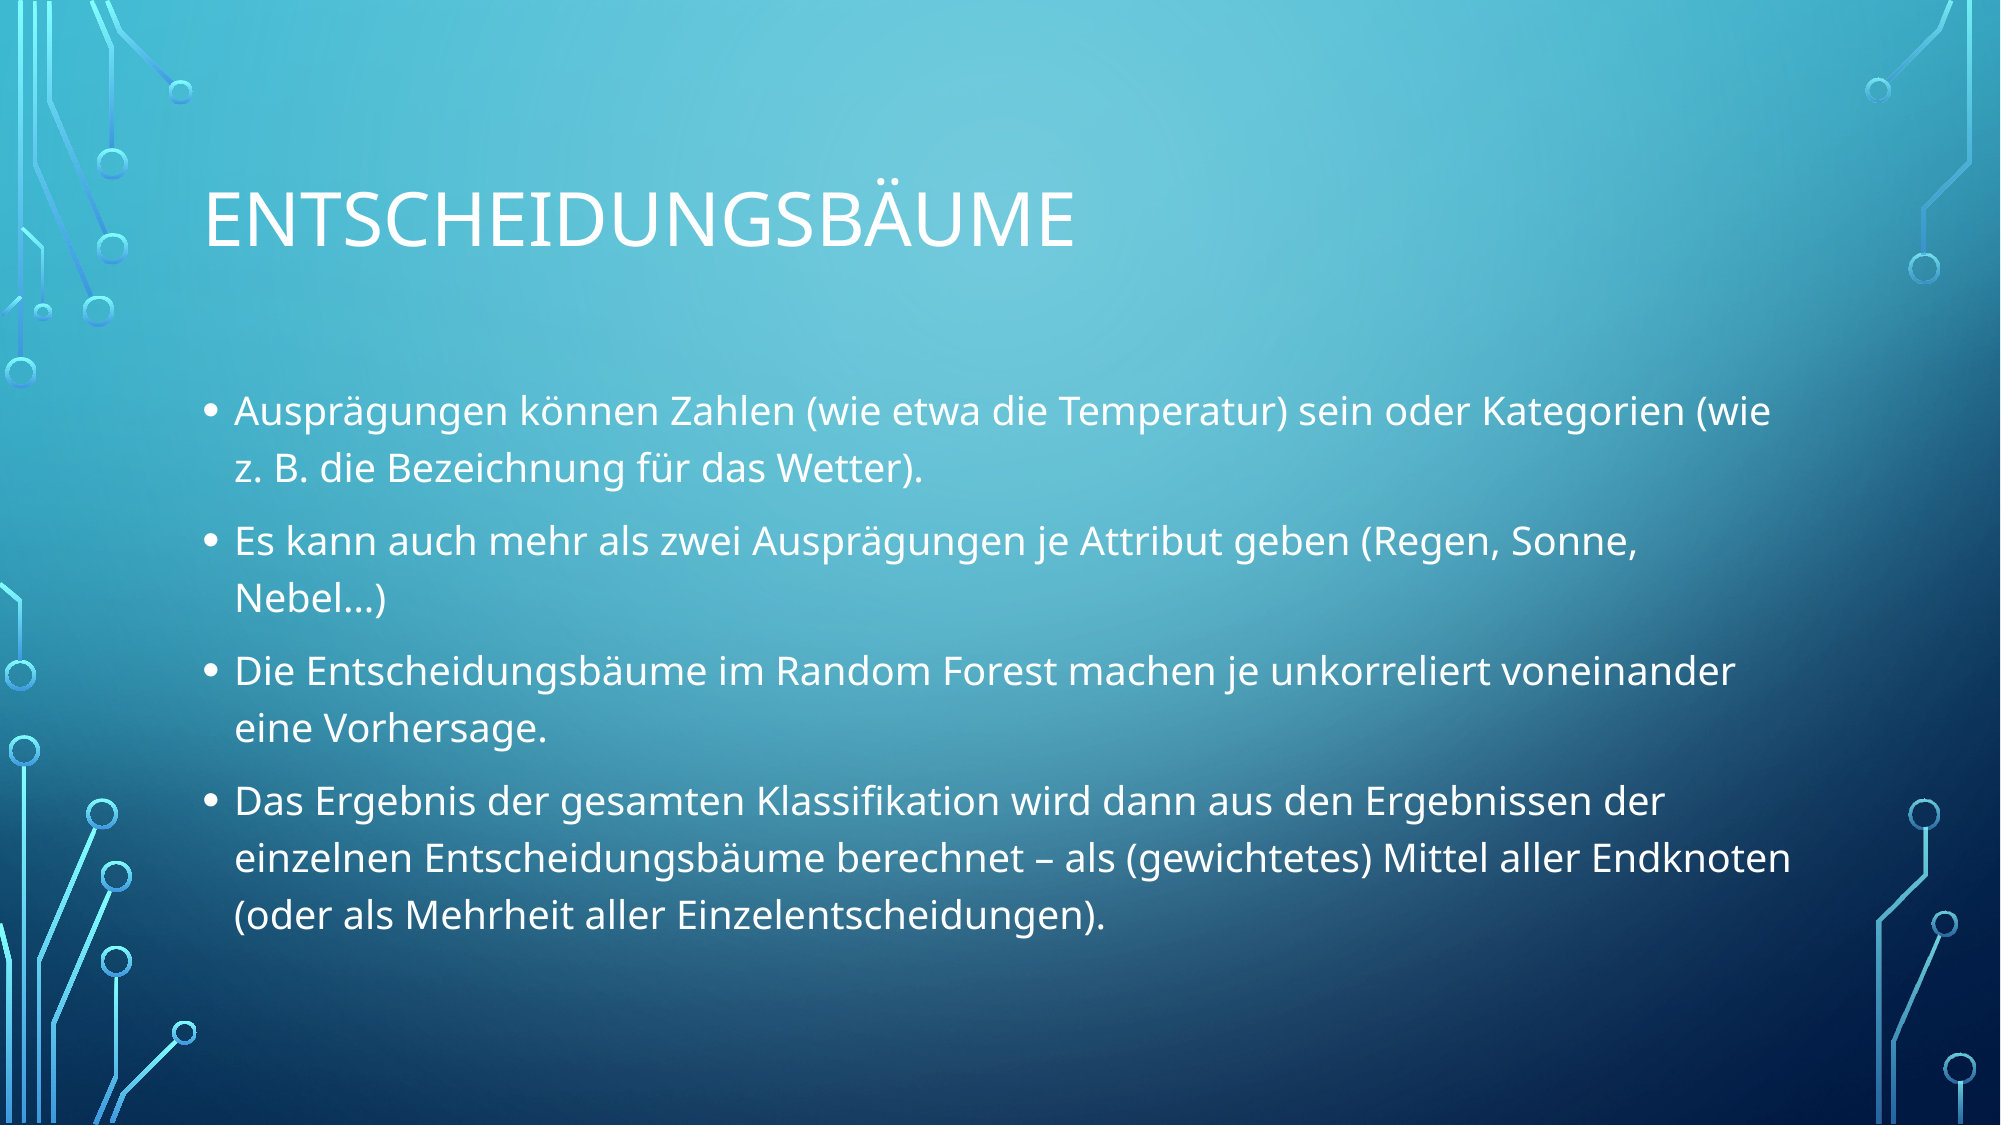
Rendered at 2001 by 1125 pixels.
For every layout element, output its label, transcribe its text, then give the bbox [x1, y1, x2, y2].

title Entscheidungsbäume [187, 101, 1813, 344]
list Ausprägungen können Zahlen (wie etwa die Temperatur) sein oder Kategorien (wie z. B. die Bezeichnung für das Wetter). Es kann auch mehr als zwei Ausprägungen je Attribut geben (Regen, Sonne, Nebel…) Die Entscheidungsbäume im Random Forest machen je unkorreliert voneinander eine Vorhersage. Das Ergebnis der gesamten Klassifikation wird dann aus den Ergebnissen der einzelnen Entscheidungsbäume berechnet – als (gewichtetes) Mittel aller Endknoten (oder als Mehrheit aller Einzelentscheidungen). [187, 369, 1813, 950]
